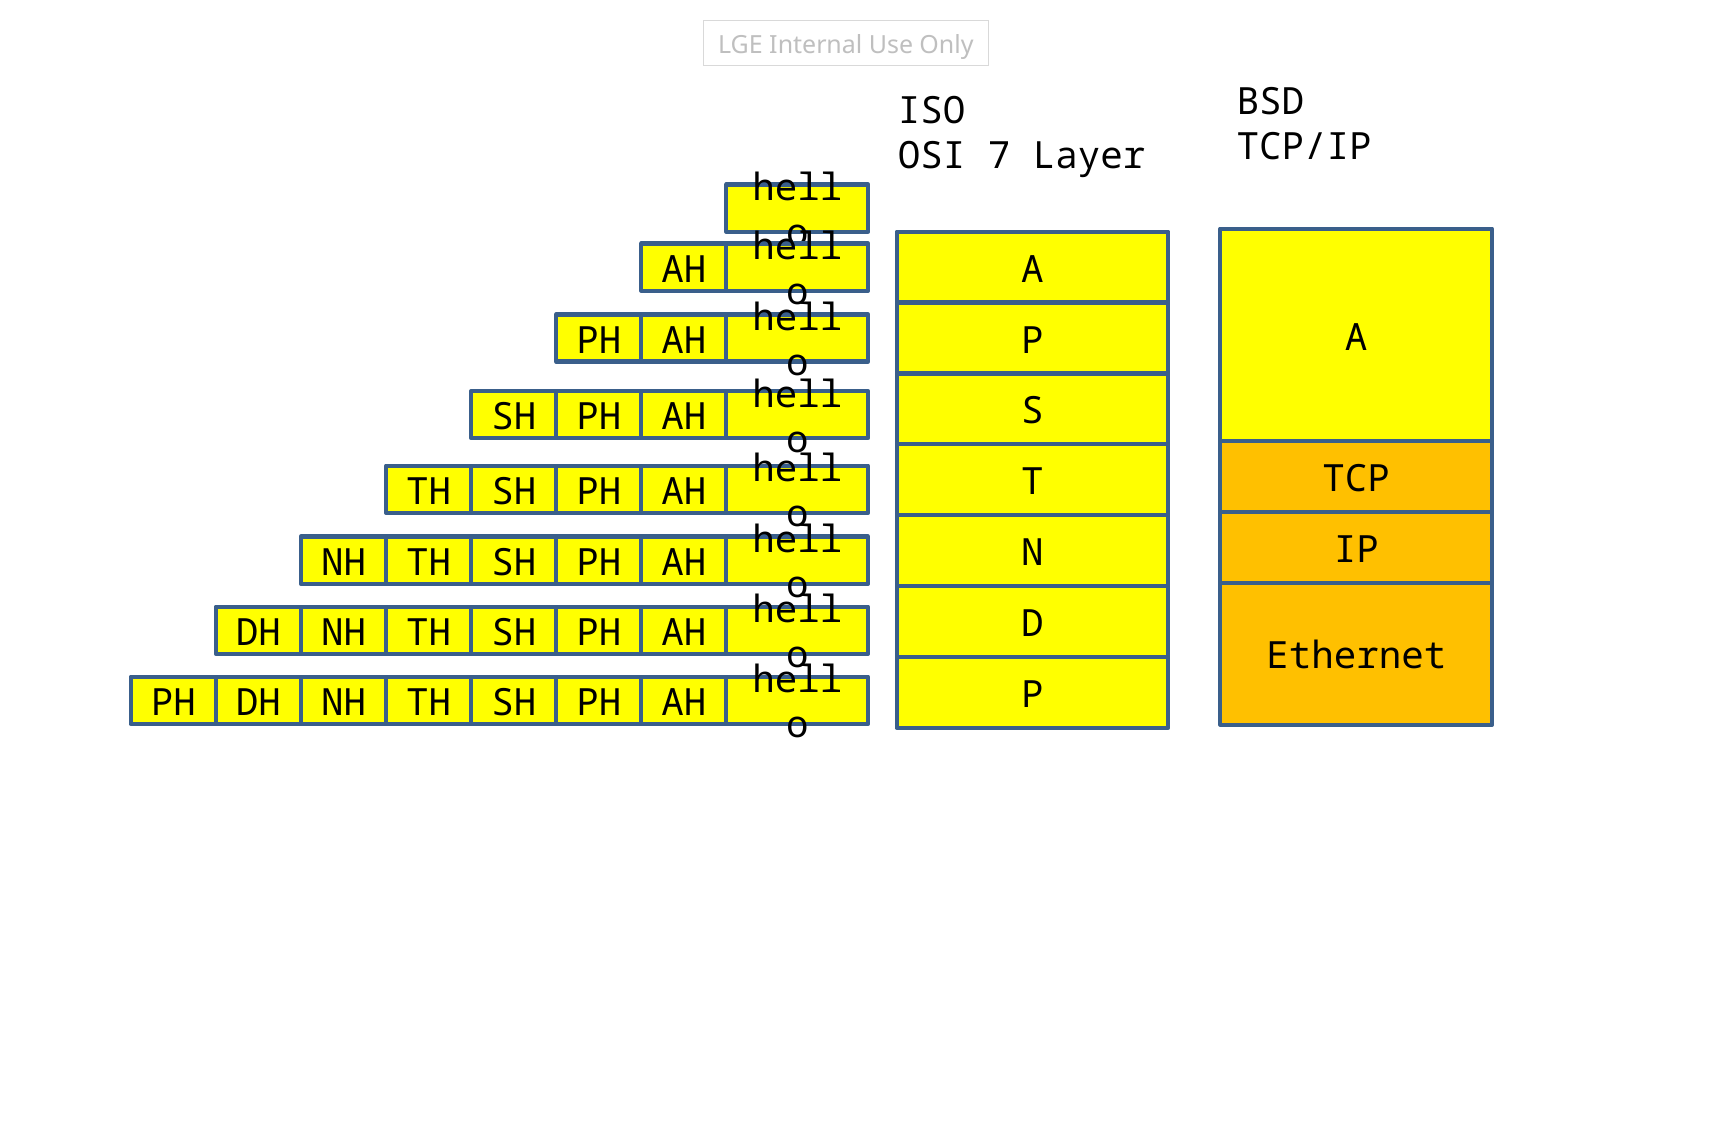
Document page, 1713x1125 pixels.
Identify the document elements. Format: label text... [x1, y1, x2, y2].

text_box hello [728, 464, 870, 515]
text_box P [895, 301, 1170, 371]
text_box AH [643, 534, 728, 586]
text_box AH [639, 241, 728, 293]
text_box hello [728, 389, 870, 440]
text_box Ethernet [1218, 581, 1494, 727]
text_box T [895, 442, 1170, 513]
text_box A [895, 230, 1170, 301]
text_box hello [728, 312, 870, 364]
text_box hello [728, 241, 870, 293]
text_box SH [473, 464, 558, 515]
text_box DH [218, 675, 303, 726]
text_box PH [558, 605, 643, 656]
text_box TH [384, 464, 473, 515]
text_box AH [643, 675, 728, 726]
text_box N [895, 513, 1170, 584]
text_box SH [473, 534, 558, 586]
text_box hello [724, 182, 870, 234]
text_box NH [303, 675, 388, 726]
text_box SH [473, 605, 558, 656]
text_box TCP [1218, 439, 1494, 510]
text_box A [1218, 227, 1494, 439]
text_box AH [643, 312, 728, 364]
text_box D [895, 584, 1170, 655]
text_box hello [728, 534, 870, 586]
text_box PH [558, 675, 643, 726]
text_box BSD TCP/IP [1221, 69, 1387, 175]
text_box SH [473, 675, 558, 726]
text_box AH [643, 389, 728, 440]
text_box PH [554, 312, 643, 364]
text_box PH [558, 389, 643, 440]
text_box NH [302, 605, 388, 656]
text_box hello [728, 675, 870, 726]
text_box NH [299, 534, 388, 586]
text_box TH [388, 605, 473, 656]
text_box PH [558, 534, 643, 586]
text_box ISO OSI 7 Layer [883, 78, 1161, 184]
text_box IP [1218, 510, 1494, 581]
text_box S [895, 371, 1170, 442]
text_box TH [388, 534, 473, 586]
text_box DH [214, 605, 303, 656]
text_box AH [643, 605, 728, 656]
text_box PH [129, 675, 218, 726]
text_box SH [469, 389, 558, 440]
text_box PH [558, 464, 643, 515]
text_box AH [643, 464, 728, 515]
text_box hello [728, 605, 870, 656]
text_box P [895, 655, 1170, 730]
text_box TH [388, 675, 473, 726]
